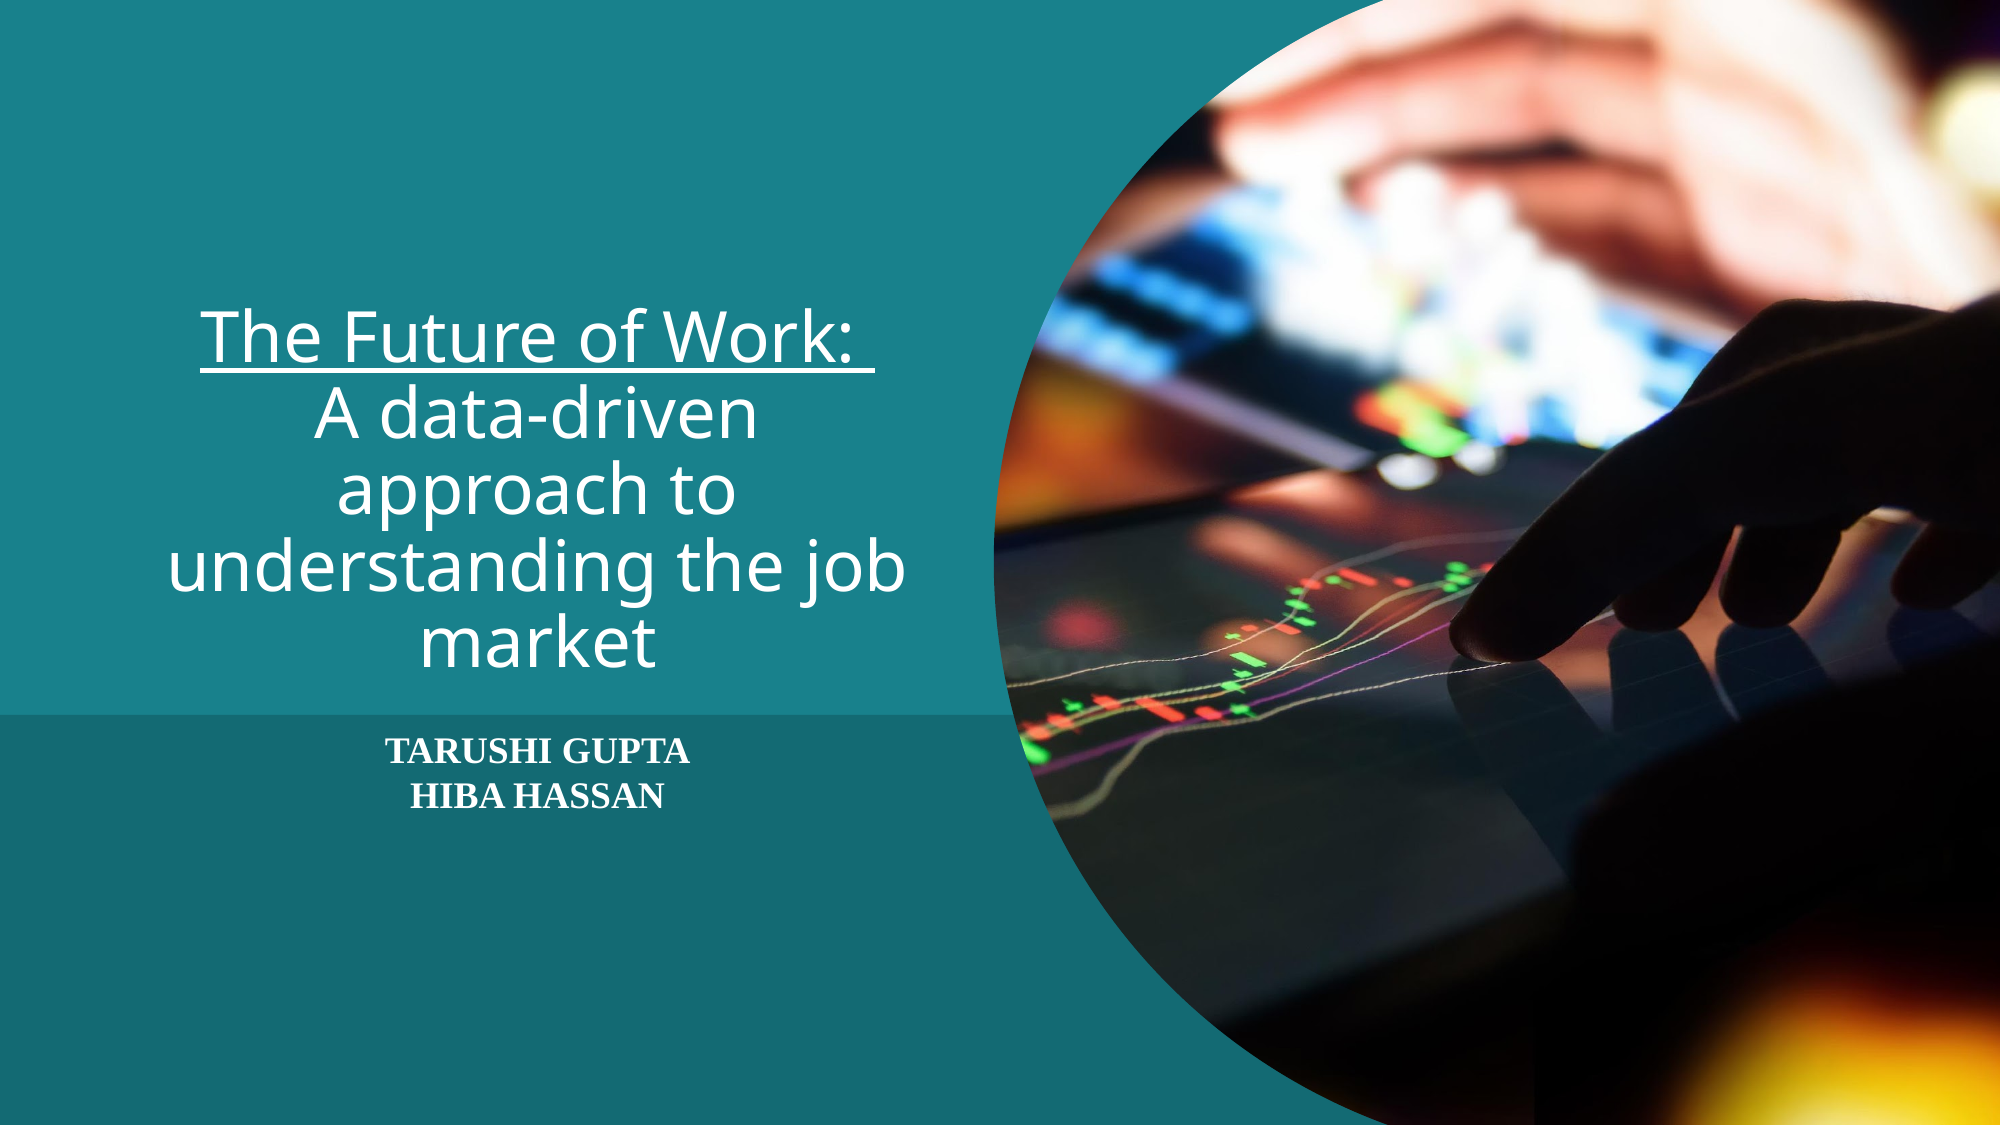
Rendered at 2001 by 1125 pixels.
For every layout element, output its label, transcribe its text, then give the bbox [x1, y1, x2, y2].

picture [993, 0, 2000, 1125]
text_box [0, 0, 991, 714]
title The Future of Work: A data-driven approach to understanding the job market [146, 162, 929, 691]
text_box [0, 714, 988, 1125]
list TARUSHI GUPTA HIBA HASSAN [150, 718, 926, 869]
